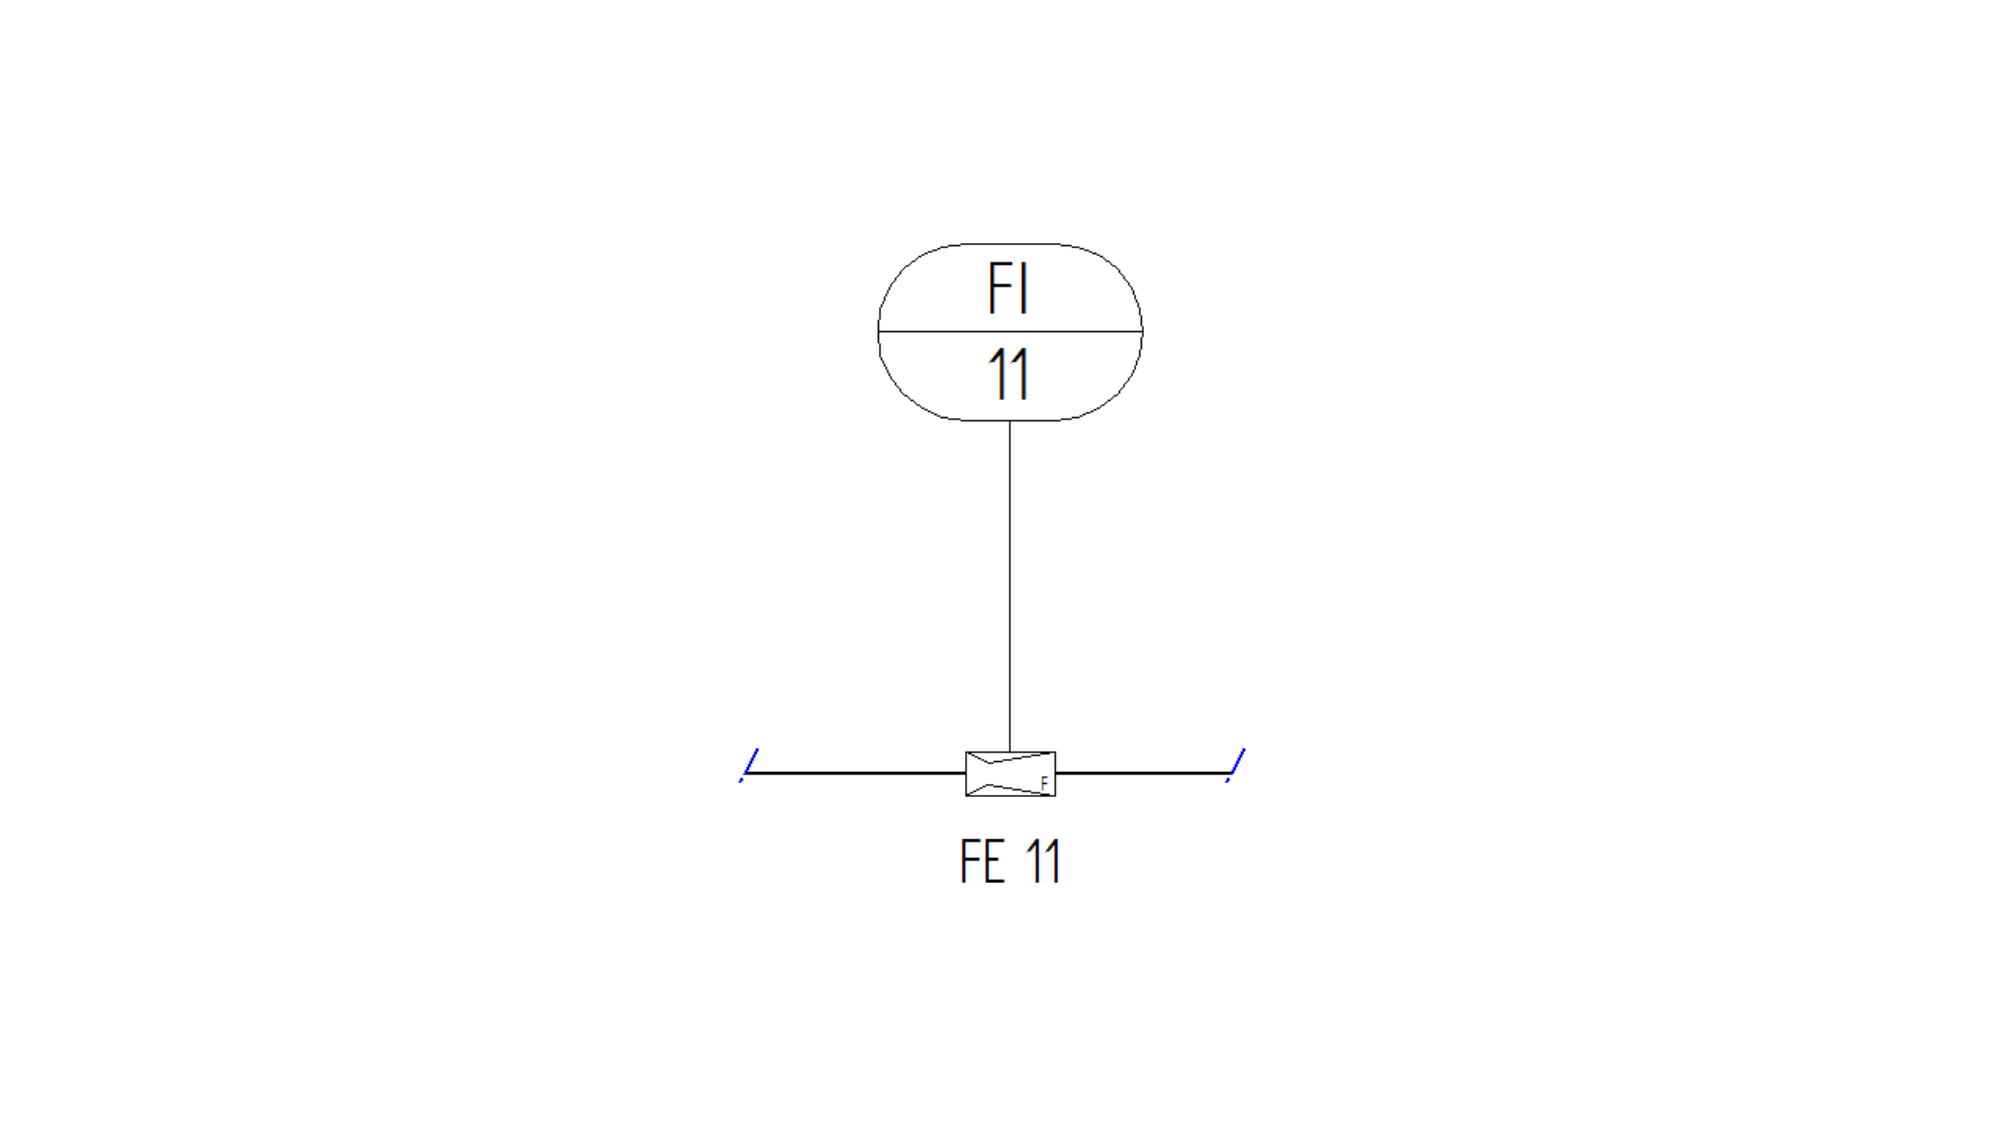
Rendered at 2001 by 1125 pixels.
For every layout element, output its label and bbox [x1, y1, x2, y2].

picture [518, 156, 1482, 969]
